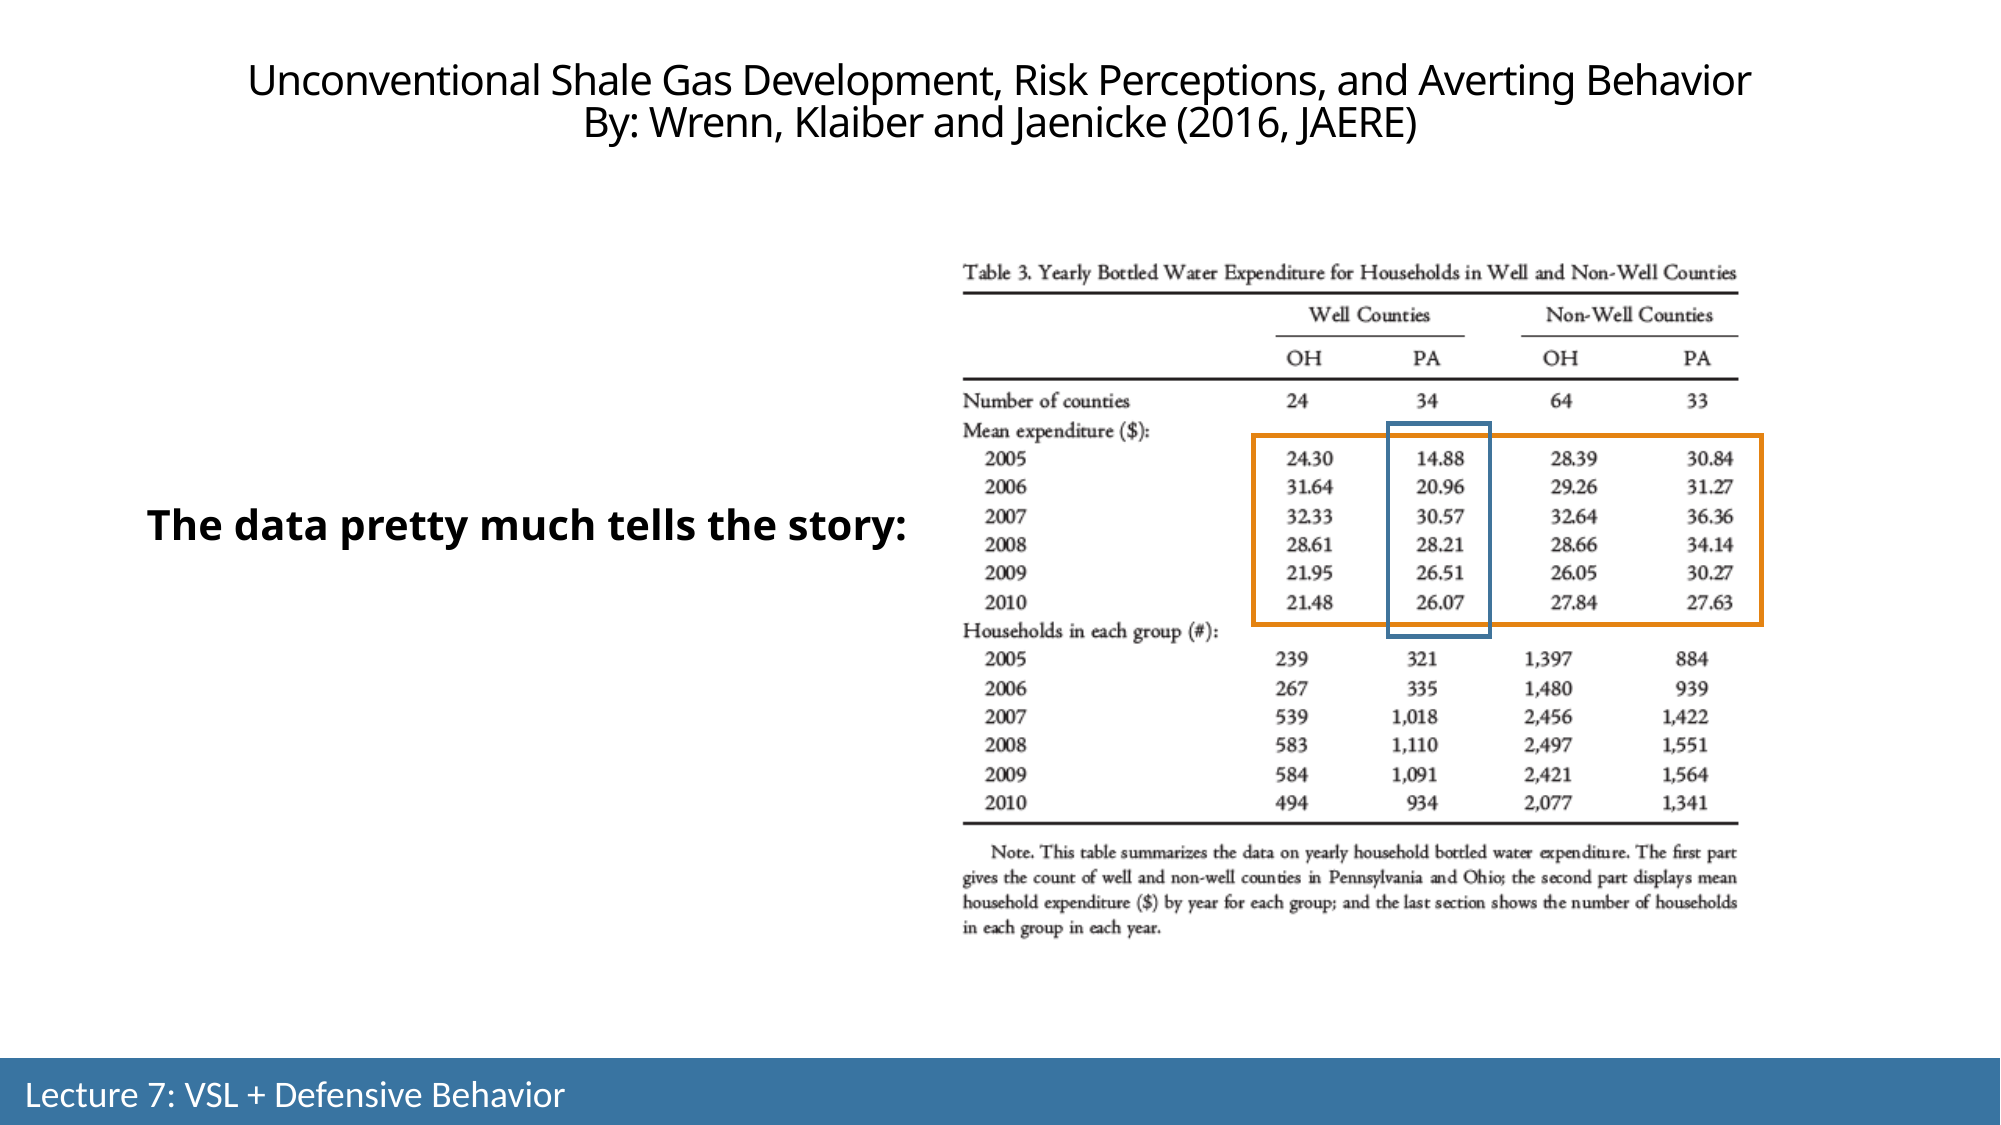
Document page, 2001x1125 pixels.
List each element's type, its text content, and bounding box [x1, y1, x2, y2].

picture [932, 248, 1770, 952]
text_box Unconventional Shale Gas Development, Risk Perceptions, and Averting Behavior By: Wrenn, Klaiber and Jaenicke (2016, JAERE) [56, 52, 1944, 154]
text_box The data pretty much tells the story: [56, 491, 932, 657]
